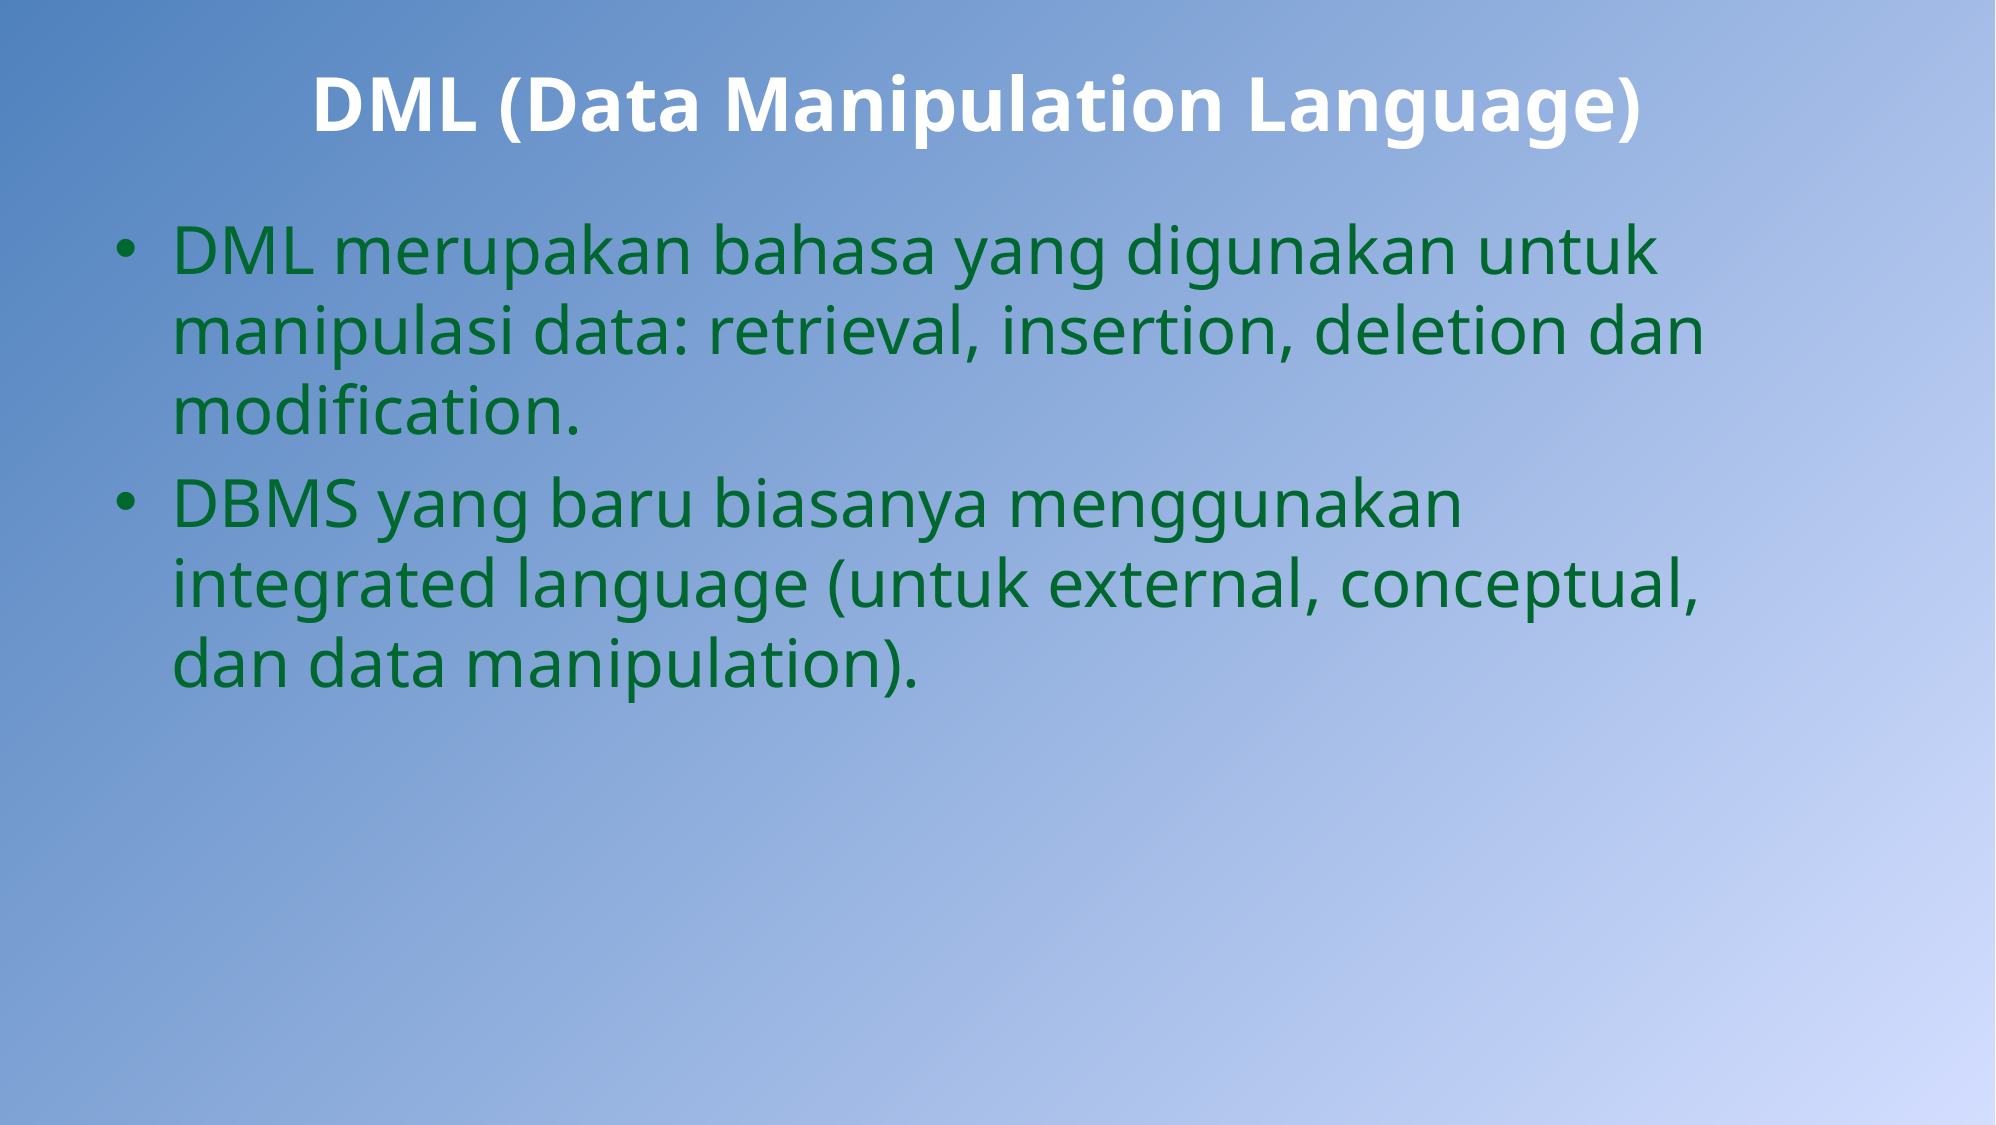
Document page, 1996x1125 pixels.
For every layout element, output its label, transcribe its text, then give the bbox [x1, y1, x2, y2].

list DML merupakan bahasa yang digunakan untuk manipulasi data: retrieval, insertion, deletion dan modification. DBMS yang baru biasanya menggunakan integrated language (untuk external, conceptual, dan data manipulation). [99, 200, 1748, 1013]
title DML (Data Manipulation Language) [128, 26, 1825, 177]
